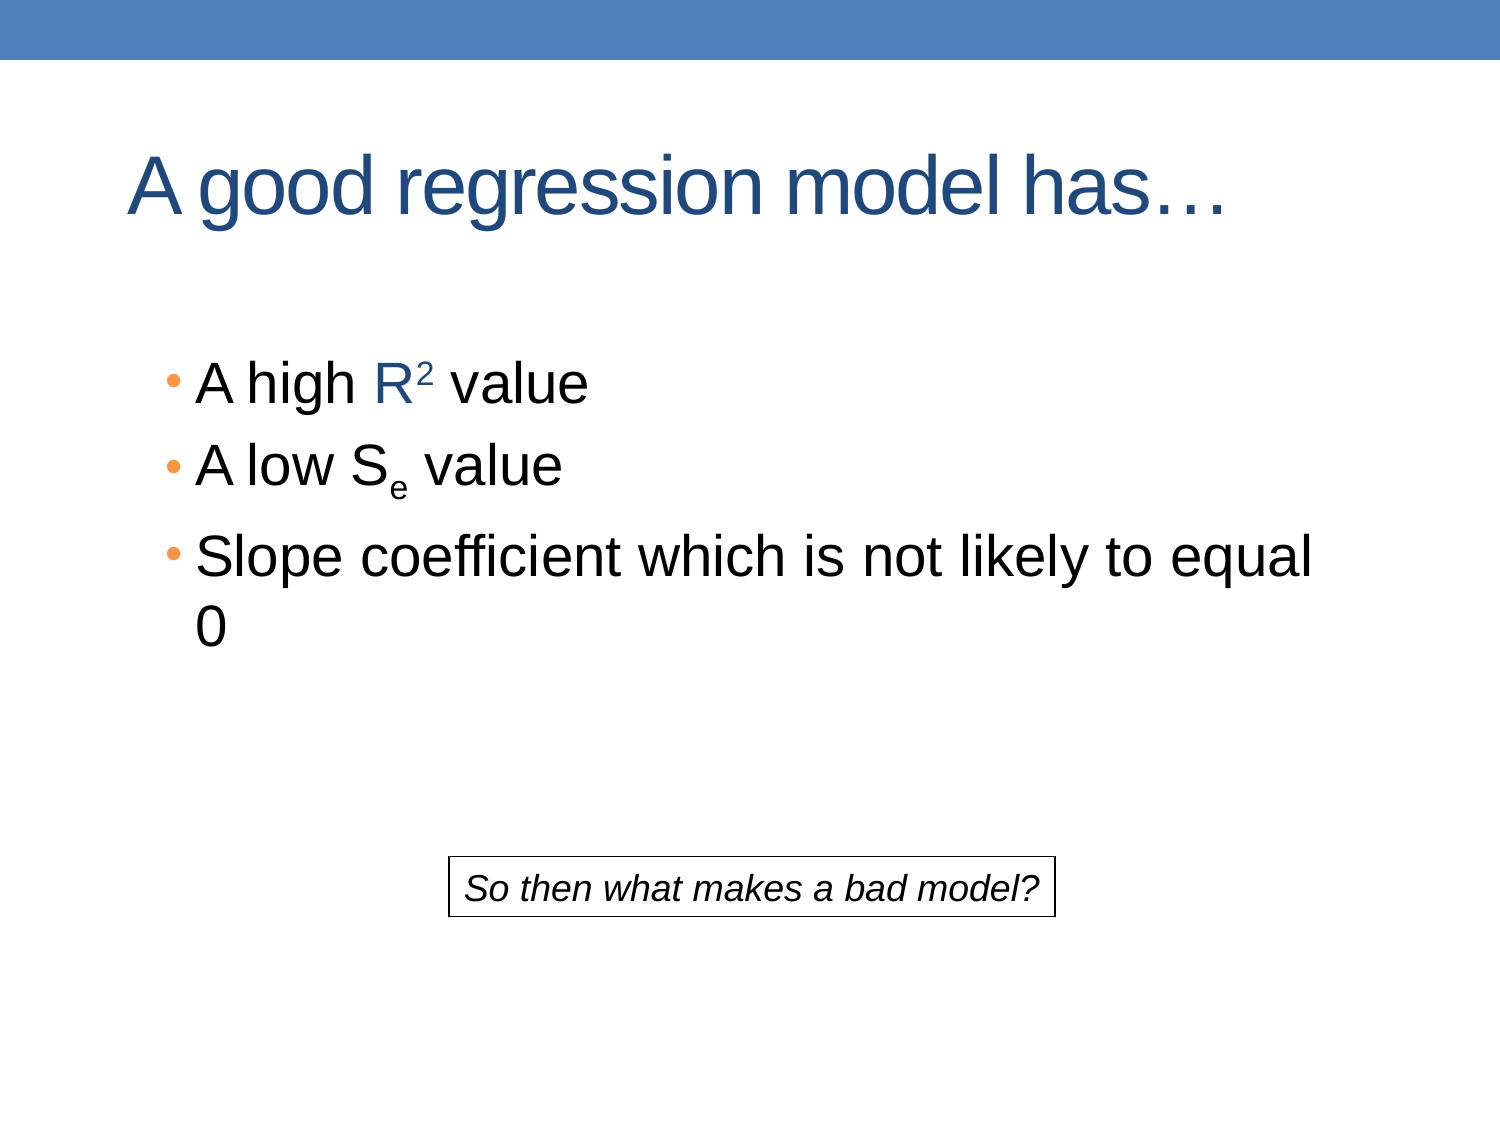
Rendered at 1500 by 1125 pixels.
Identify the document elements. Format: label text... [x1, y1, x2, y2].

text_box So then what makes a bad model? [448, 856, 1055, 917]
title A good regression model has… [112, 99, 1388, 263]
list A high R2 value A low Se value Slope coefficient which is not likely to equal 0 [150, 337, 1350, 788]
